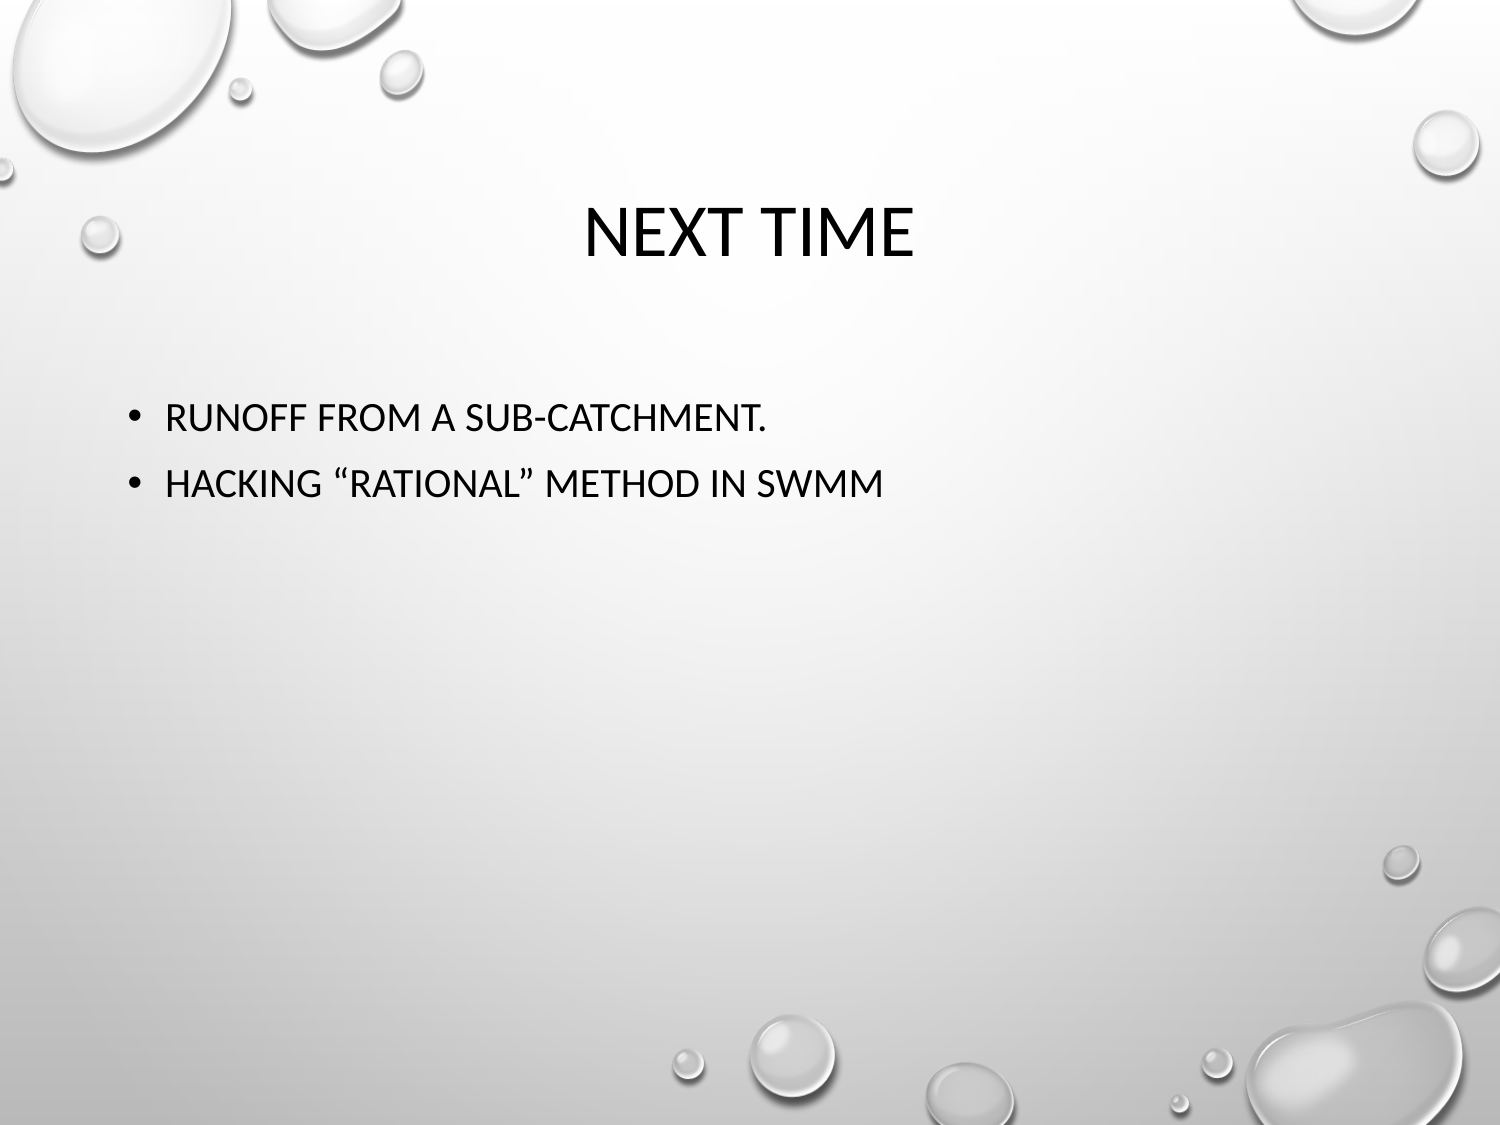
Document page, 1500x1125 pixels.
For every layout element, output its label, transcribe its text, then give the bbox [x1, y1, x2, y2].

title Next Time [112, 101, 1388, 364]
picture [0, 0, 1500, 1125]
list Runoff from a sub-catchment. Hacking “Rational” method in SWMM [112, 388, 1388, 950]
